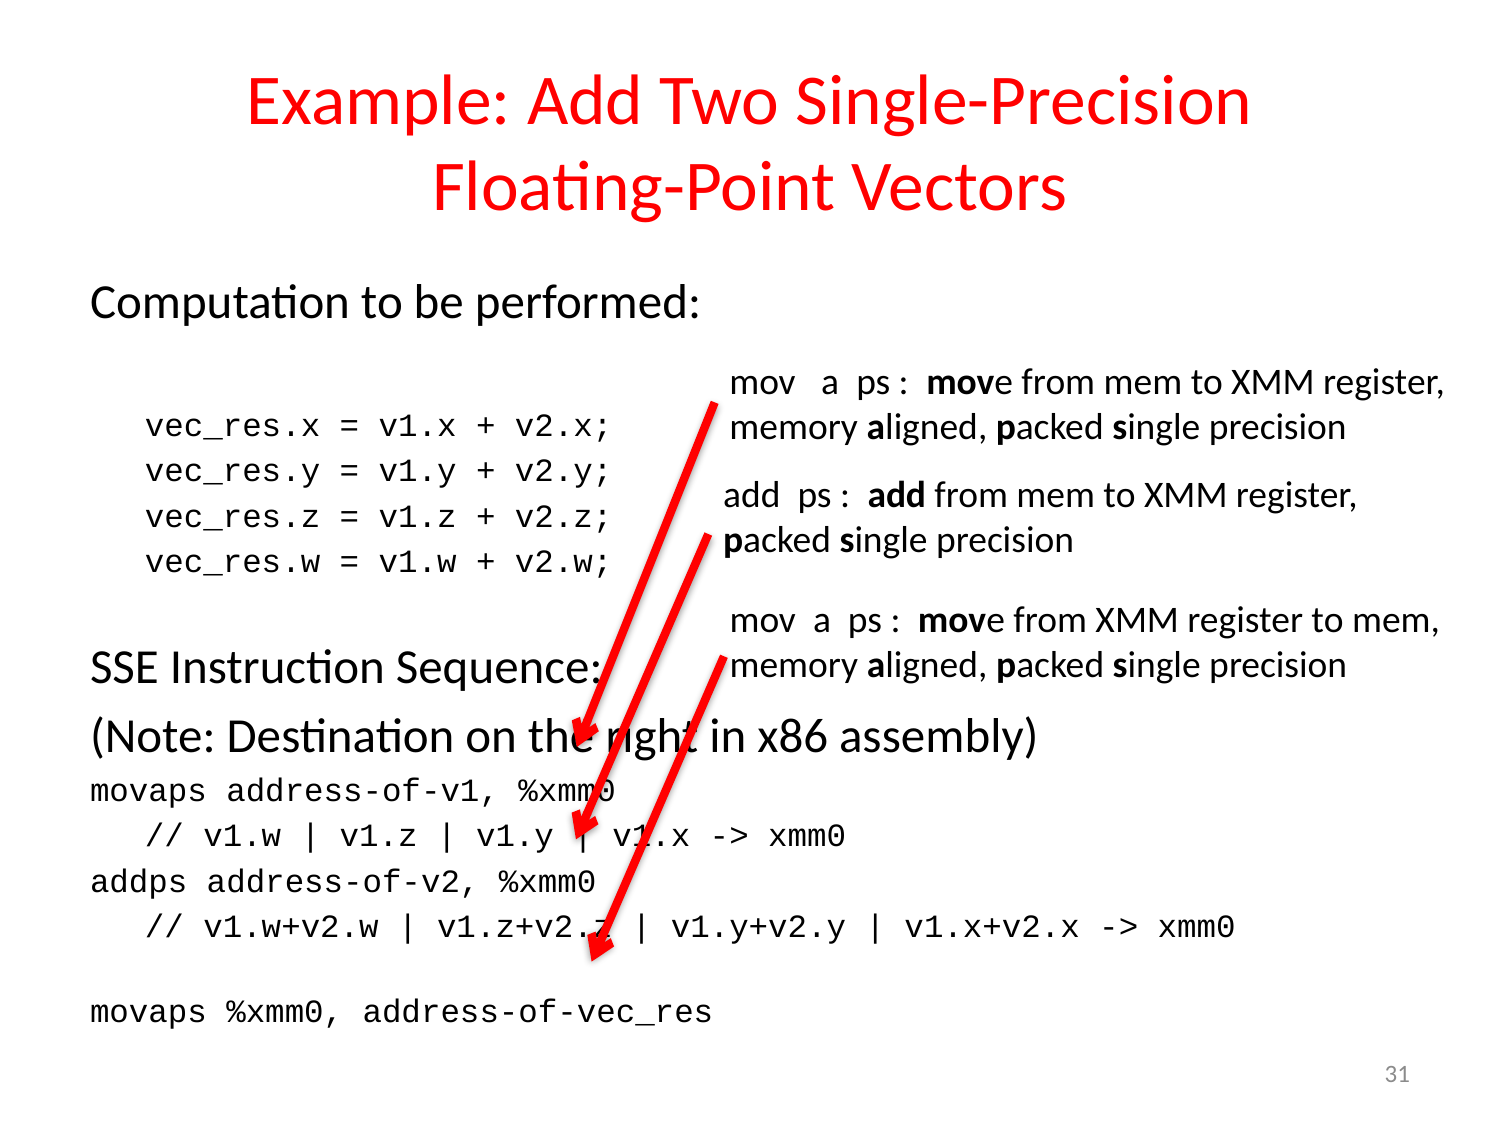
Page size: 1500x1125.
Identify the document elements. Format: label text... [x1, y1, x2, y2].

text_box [591, 587, 1464, 962]
list Computation to be performed: vec_res.x = v1.x + v2.x; vec_res.y = v1.y + v2.y; vec_res.z = v1.z + v2.z; vec_res.w = v1.w + v2.w; SSE Instruction Sequence: (Note: Destination on the right in x86 assembly) movaps address-of-v1, %xmm0 // v1.w | v1.z | v1.y | v1.x -> xmm0 addps address-of-v2, %xmm0 // v1.w+v2.w | v1.z+v2.z | v1.y+v2.y | v1.x+v2.x -> xmm0 movaps %xmm0, address-of-vec_res [75, 262, 1452, 1039]
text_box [576, 349, 1500, 748]
slide_number 31 [1074, 1042, 1425, 1103]
title Example: Add Two Single-Precision Floating-Point Vectors [75, 45, 1425, 233]
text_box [575, 462, 1380, 840]
